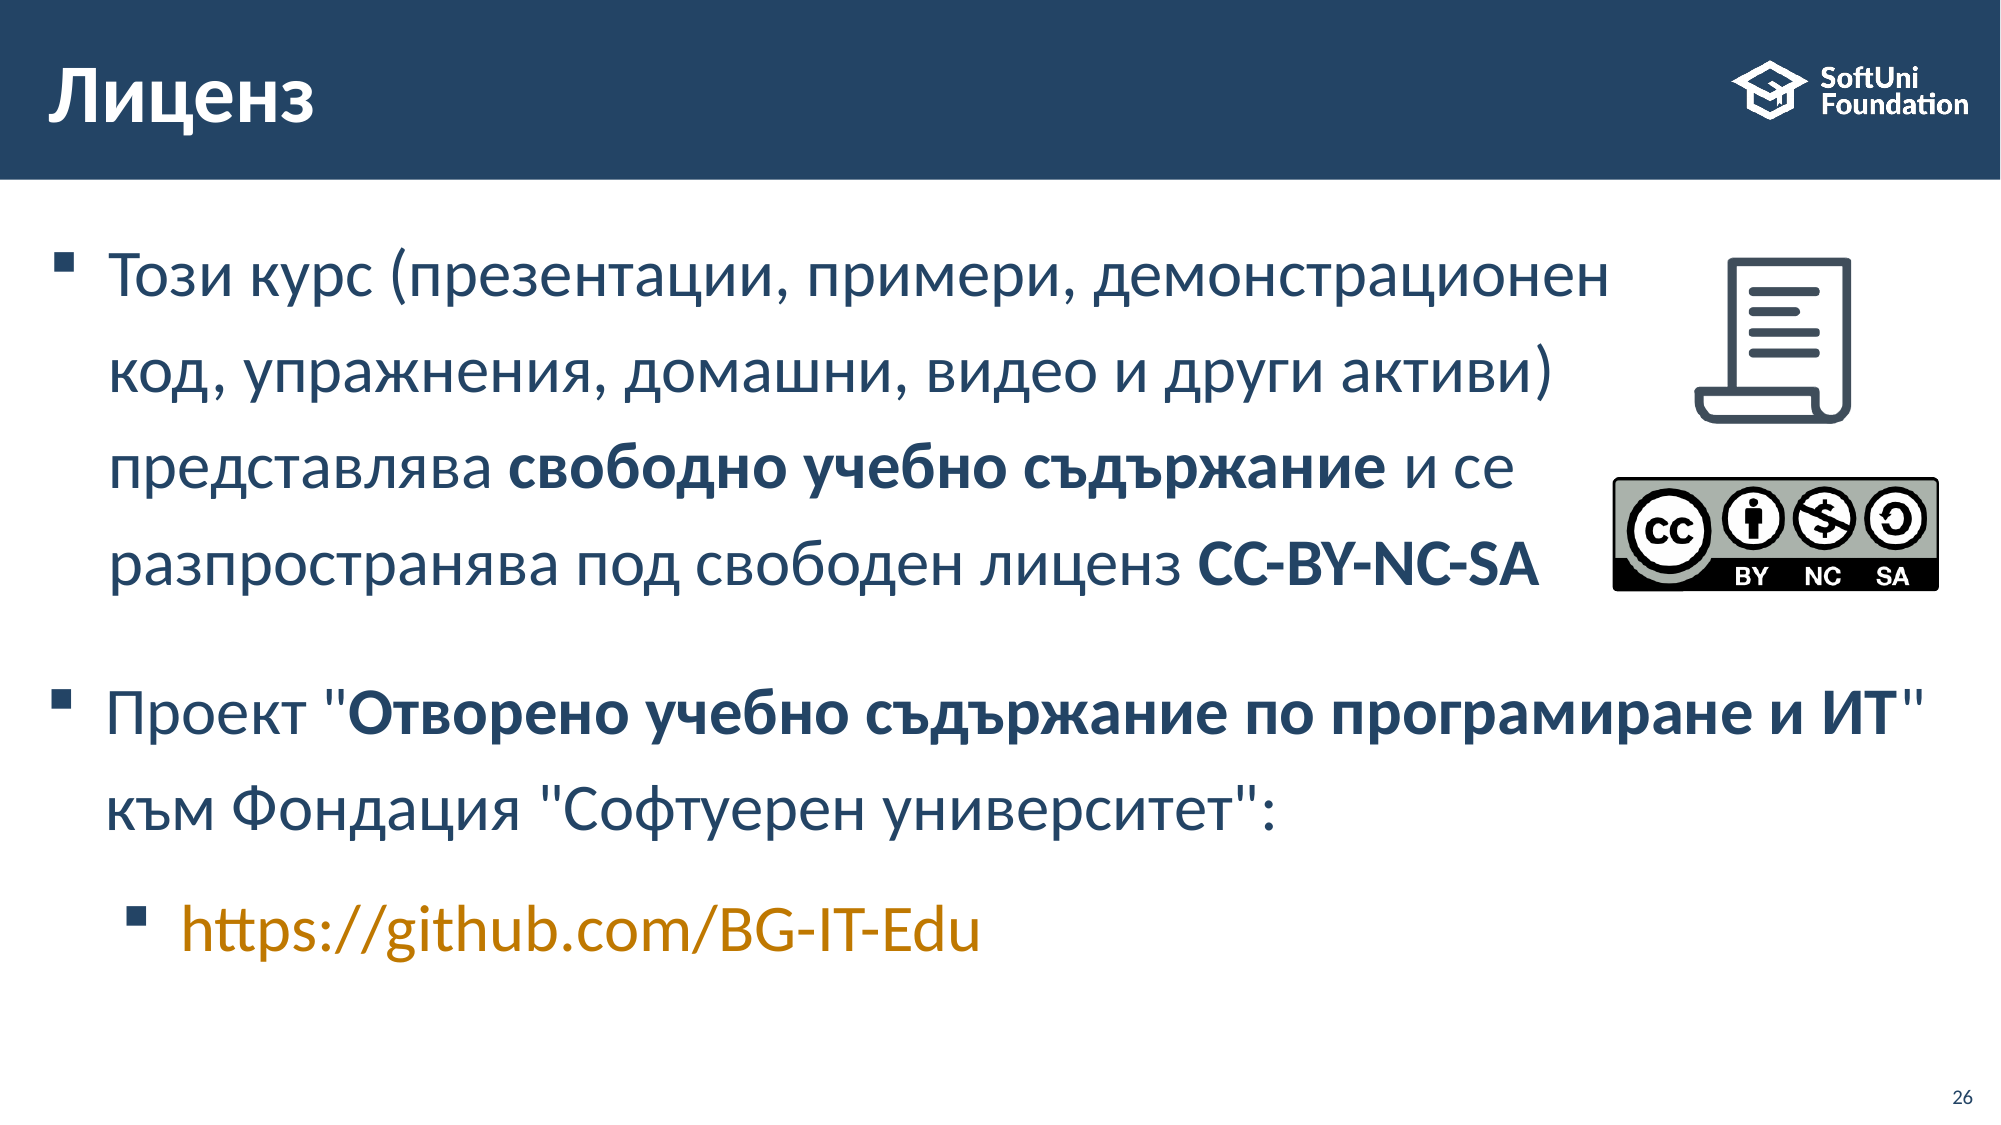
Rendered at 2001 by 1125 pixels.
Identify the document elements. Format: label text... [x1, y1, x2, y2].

picture [1612, 476, 1940, 592]
picture [1677, 235, 1875, 445]
title Лиценз [31, 16, 1716, 162]
text_box Проект "Отворено учебно съдържание по програмиране и ИТ" към Фондация "Софтуерен университет": https://github.com/BG-IT-Edu [31, 644, 1953, 972]
picture [1731, 60, 1968, 120]
slide_number 26 [1927, 1067, 1989, 1117]
list Този курс (презентации, примери, демонстрационен код, упражнения, домашни, видео и други активи) представлява свободно учебно съдържание и се разпространява под свободен лиценз CC-BY-NC-SA [31, 208, 1650, 615]
